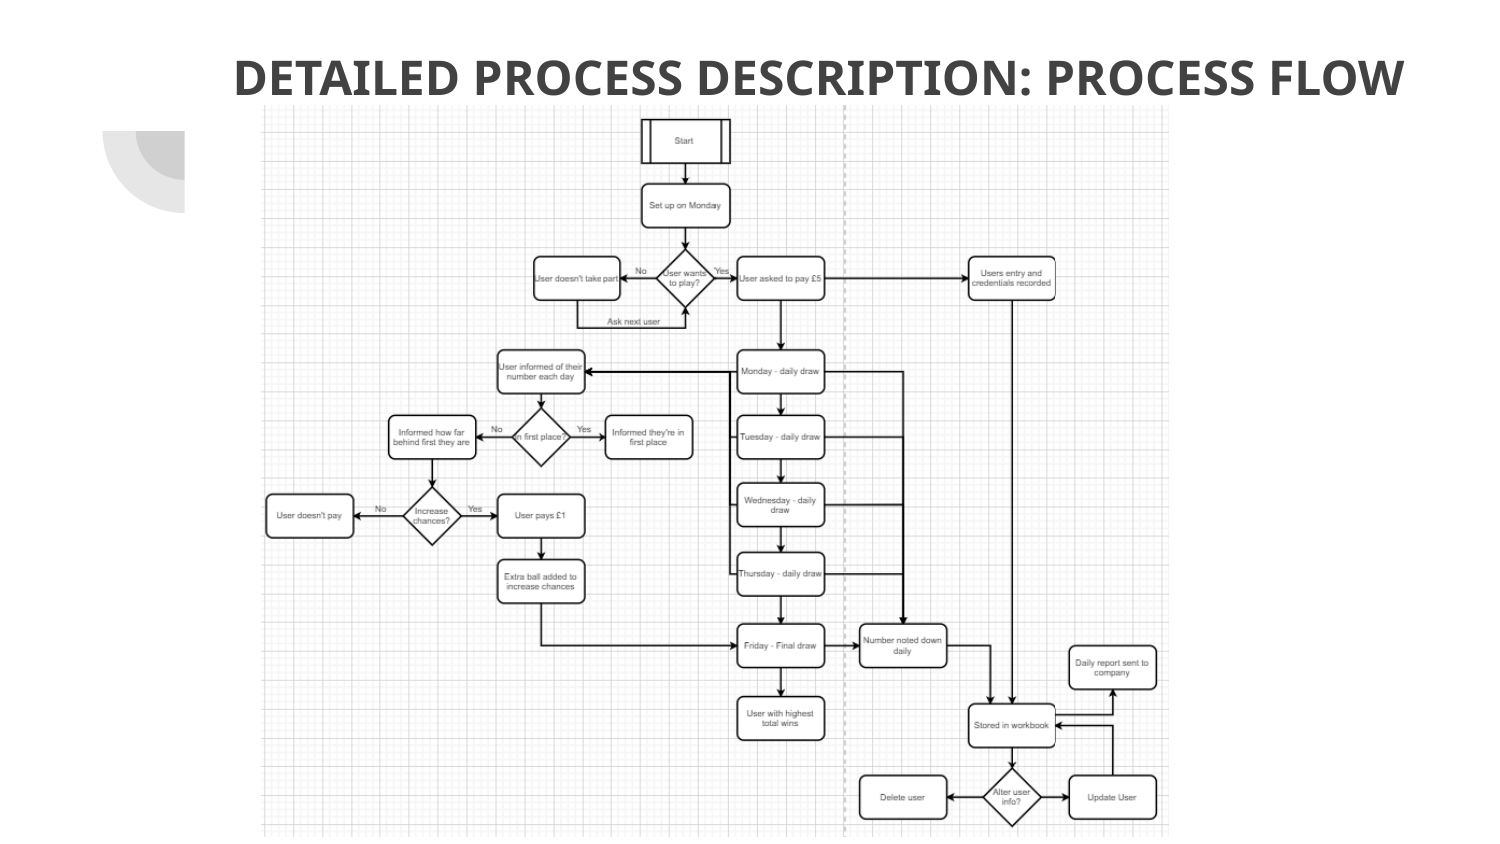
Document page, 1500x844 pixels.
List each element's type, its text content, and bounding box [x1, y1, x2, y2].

picture [260, 104, 1169, 837]
title DETAILED PROCESS DESCRIPTION: PROCESS FLOW [194, 32, 1446, 197]
